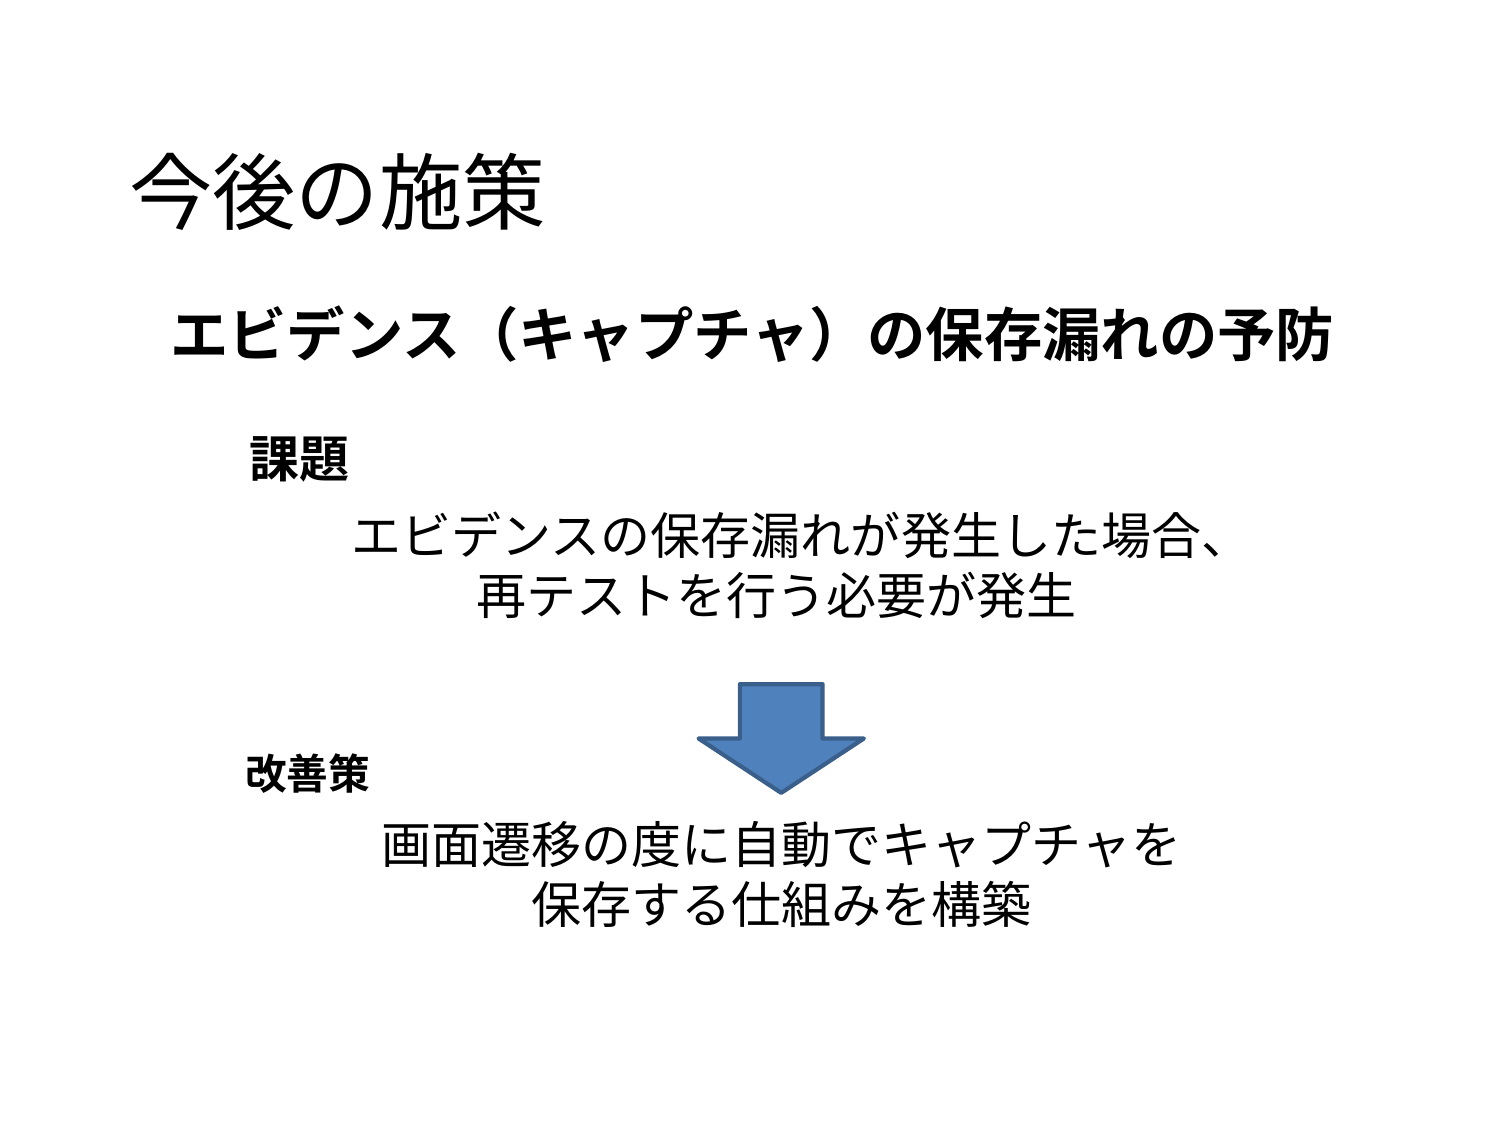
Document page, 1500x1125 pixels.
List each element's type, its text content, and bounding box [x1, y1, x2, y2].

text_box 改善策 [230, 741, 386, 806]
text_box 画面遷移の度に自動でキャプチャを保存する仕組みを構築 [352, 806, 1210, 942]
text_box [696, 682, 866, 795]
text_box 今後の施策 [114, 133, 561, 248]
text_box エビデンスの保存漏れが発生した場合、 再テストを行う必要が発生 [327, 497, 1226, 633]
text_box 課題 [234, 419, 365, 495]
text_box エビデンス（キャプチャ）の保存漏れの予防 [155, 290, 1349, 376]
